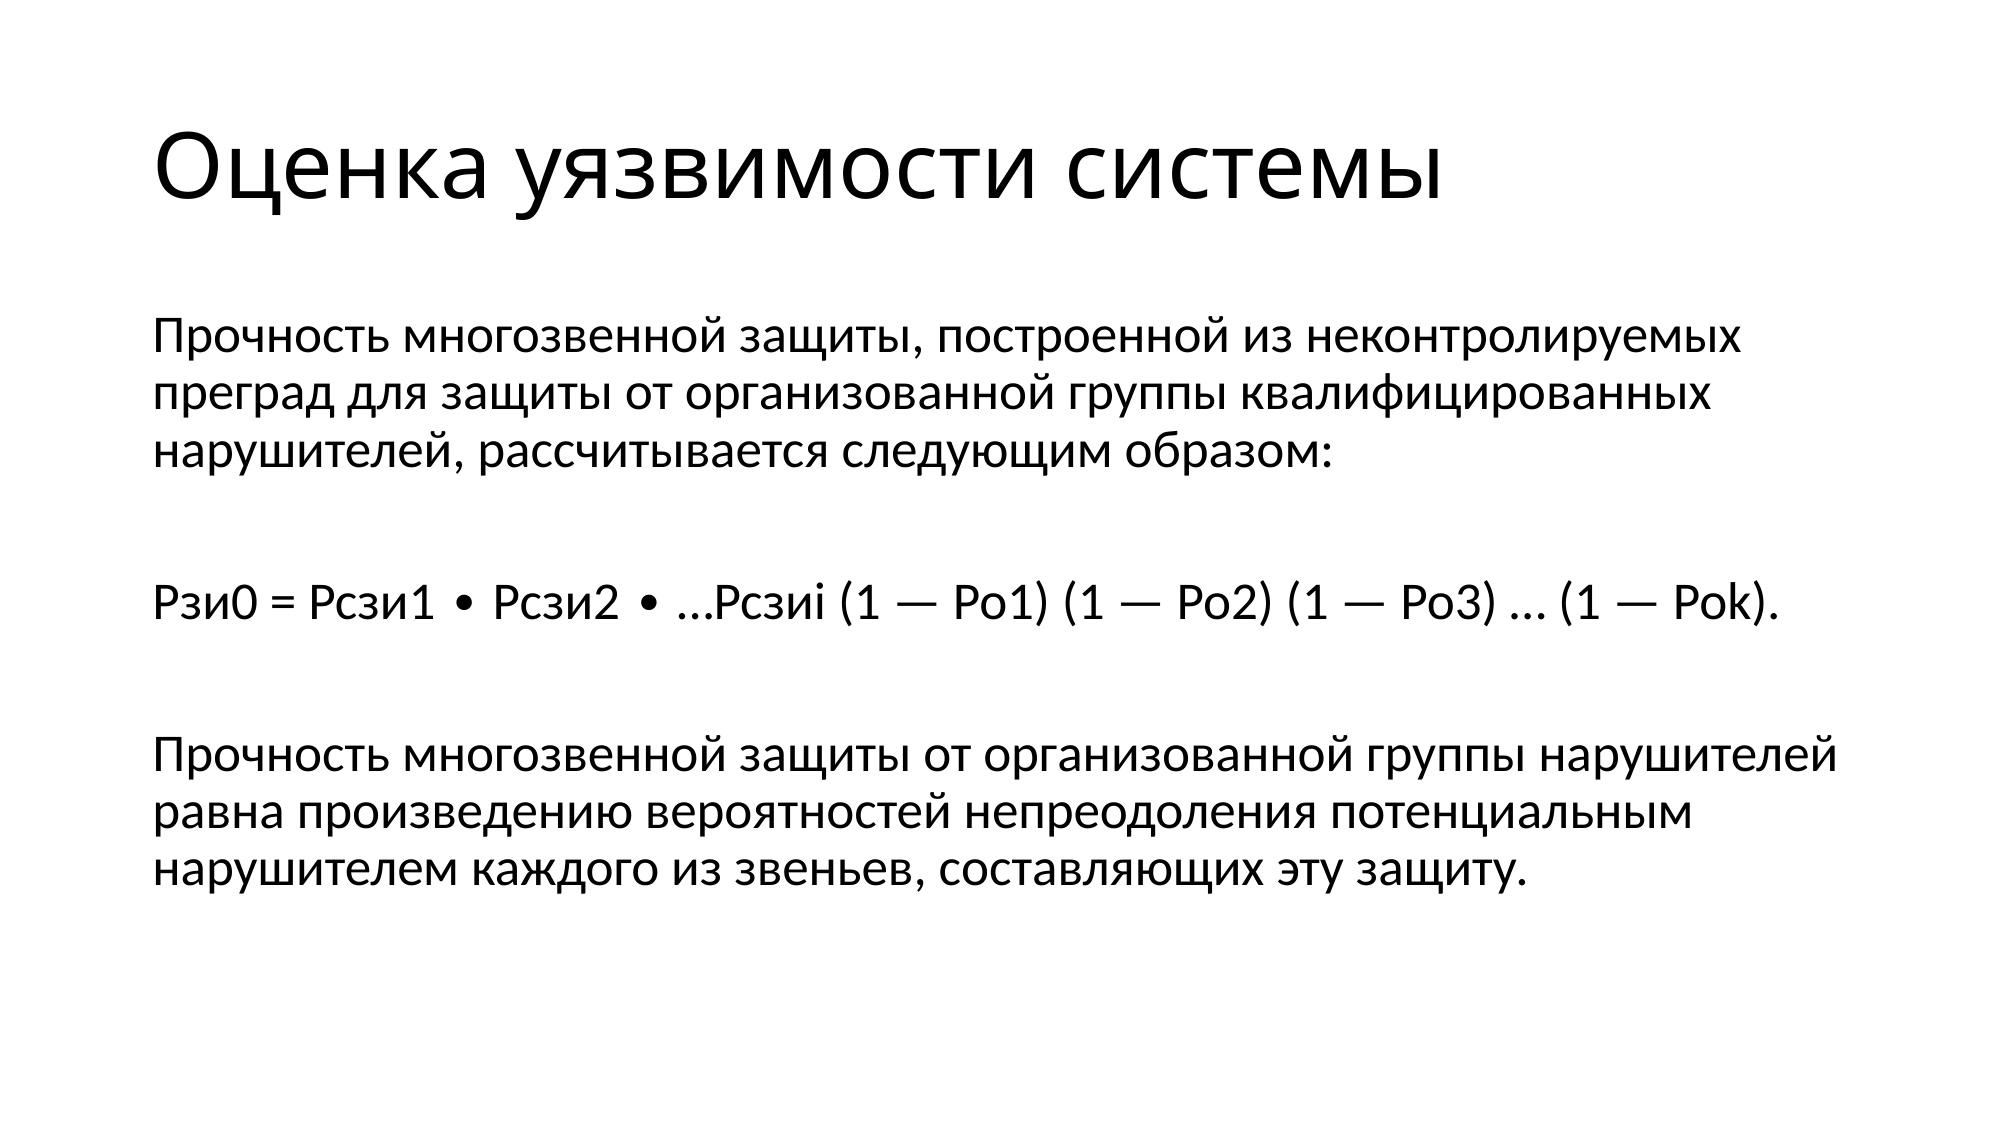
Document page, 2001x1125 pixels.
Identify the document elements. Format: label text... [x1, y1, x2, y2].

list Прочность многозвенной защиты, построенной из неконтролируемых преград для защиты от организованной группы квалифицированных нарушителей, рассчитывается следующим образом: Рзи0 = Рсзи1 ∙ Рсзи2 ∙ …Рсзиi (1 — Ро1) (1 — Ро2) (1 — Ро3) … (1 — Роk). Прочность многозвенной защиты от организованной группы нарушителей равна произведению вероятностей непреодоления потенциальным нарушителем каждого из звеньев, составляющих эту защиту. [137, 299, 1863, 1014]
title Оценка уязвимости системы [137, 59, 1863, 278]
